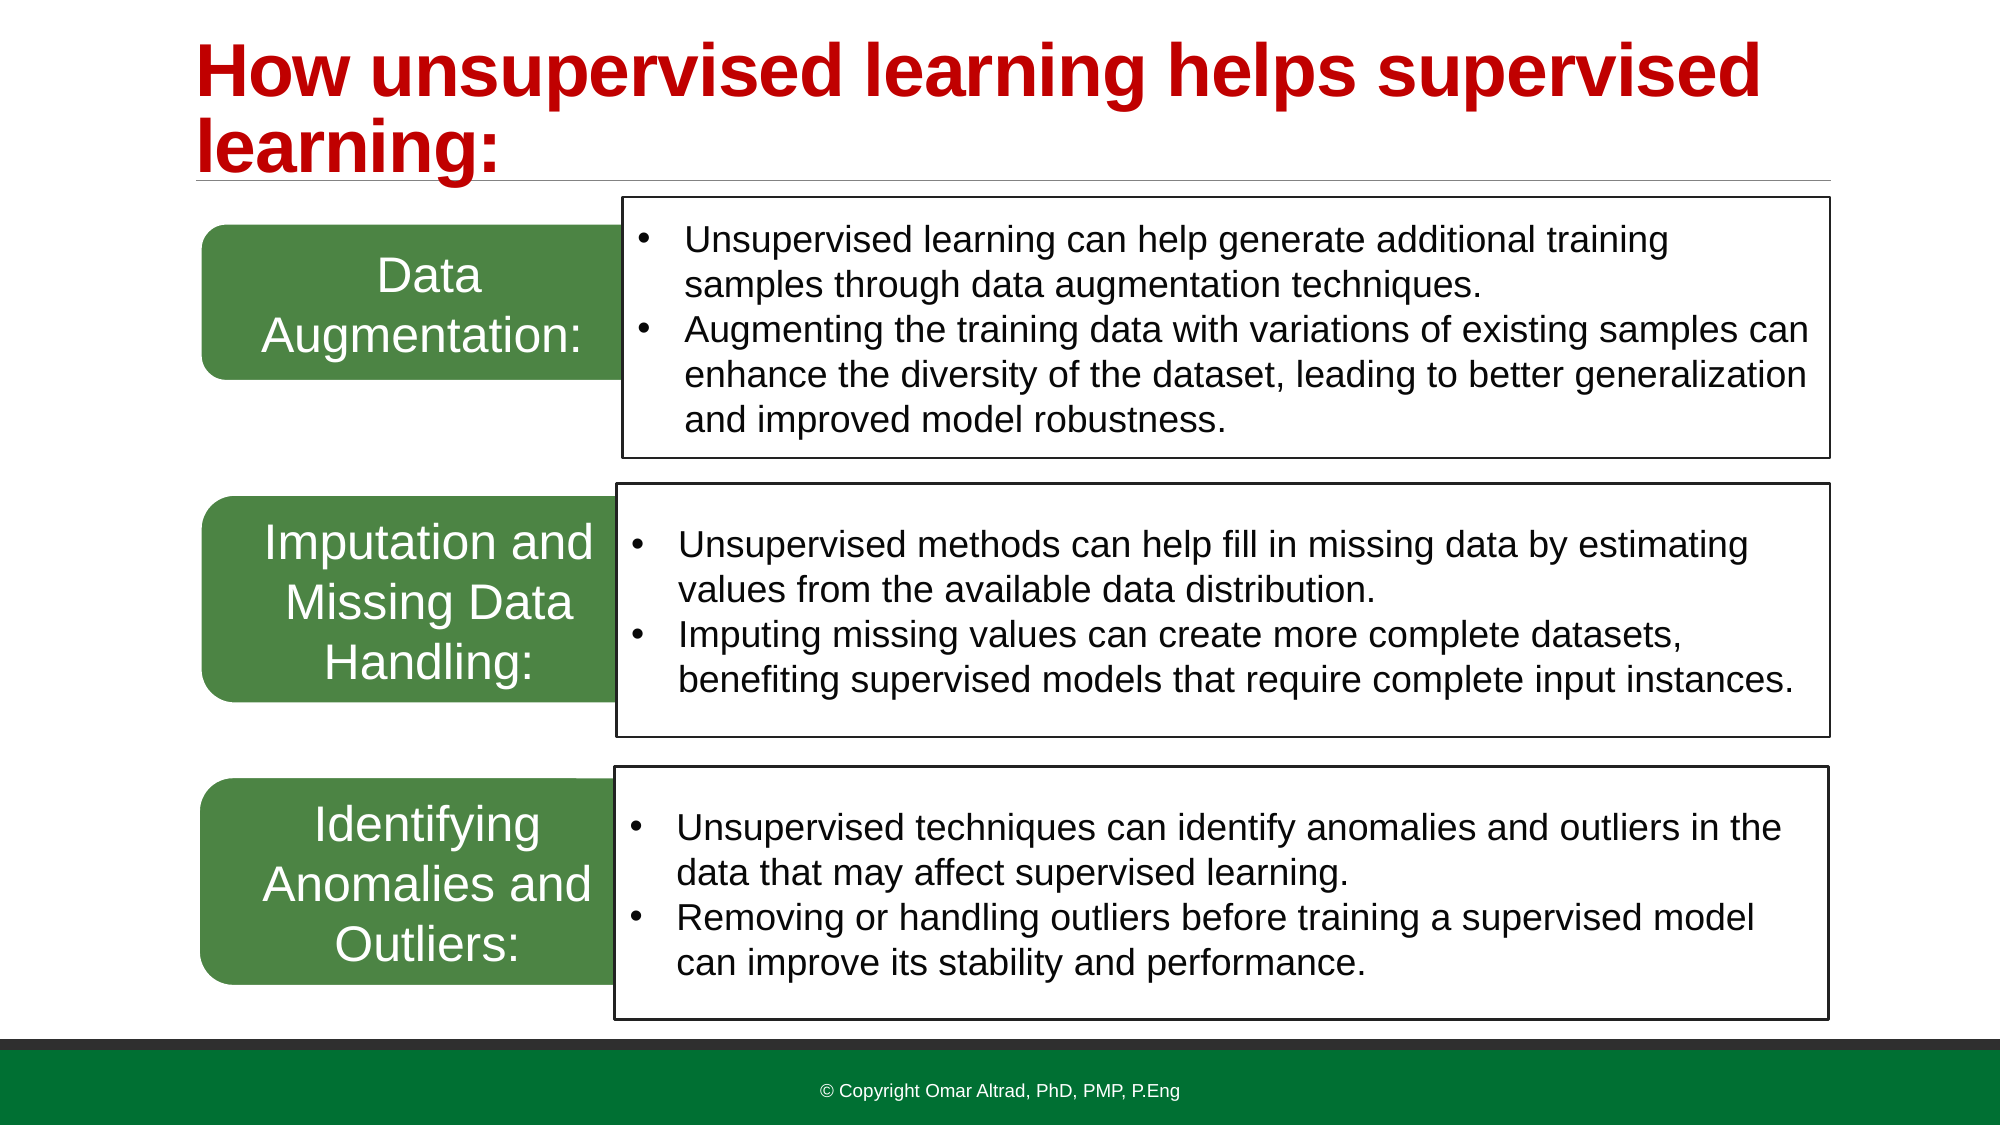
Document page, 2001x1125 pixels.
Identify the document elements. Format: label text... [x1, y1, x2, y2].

text_box Unsupervised techniques can identify anomalies and outliers in the data that may affect supervised learning. Removing or handling outliers before training a supervised model can improve its stability and performance. [613, 765, 1830, 1021]
text_box Unsupervised learning can help generate additional training samples through data augmentation techniques. Augmenting the training data with variations of existing samples can enhance the diversity of the dataset, leading to better generalization and improved model robustness. [621, 196, 1831, 459]
footer © Copyright Omar Altrad, PhD, PMP, P.Eng [604, 1059, 1396, 1120]
text_box Identifying Anomalies and Outliers: [195, 774, 613, 990]
title How unsupervised learning helps supervised learning: [180, 47, 1830, 176]
text_box Unsupervised methods can help fill in missing data by estimating values from the available data distribution. Imputing missing values can create more complete datasets, benefiting supervised models that require complete input instances. [615, 482, 1831, 738]
text_box Imputation and Missing Data Handling: [197, 491, 615, 707]
text_box Data Augmentation: [197, 220, 621, 385]
